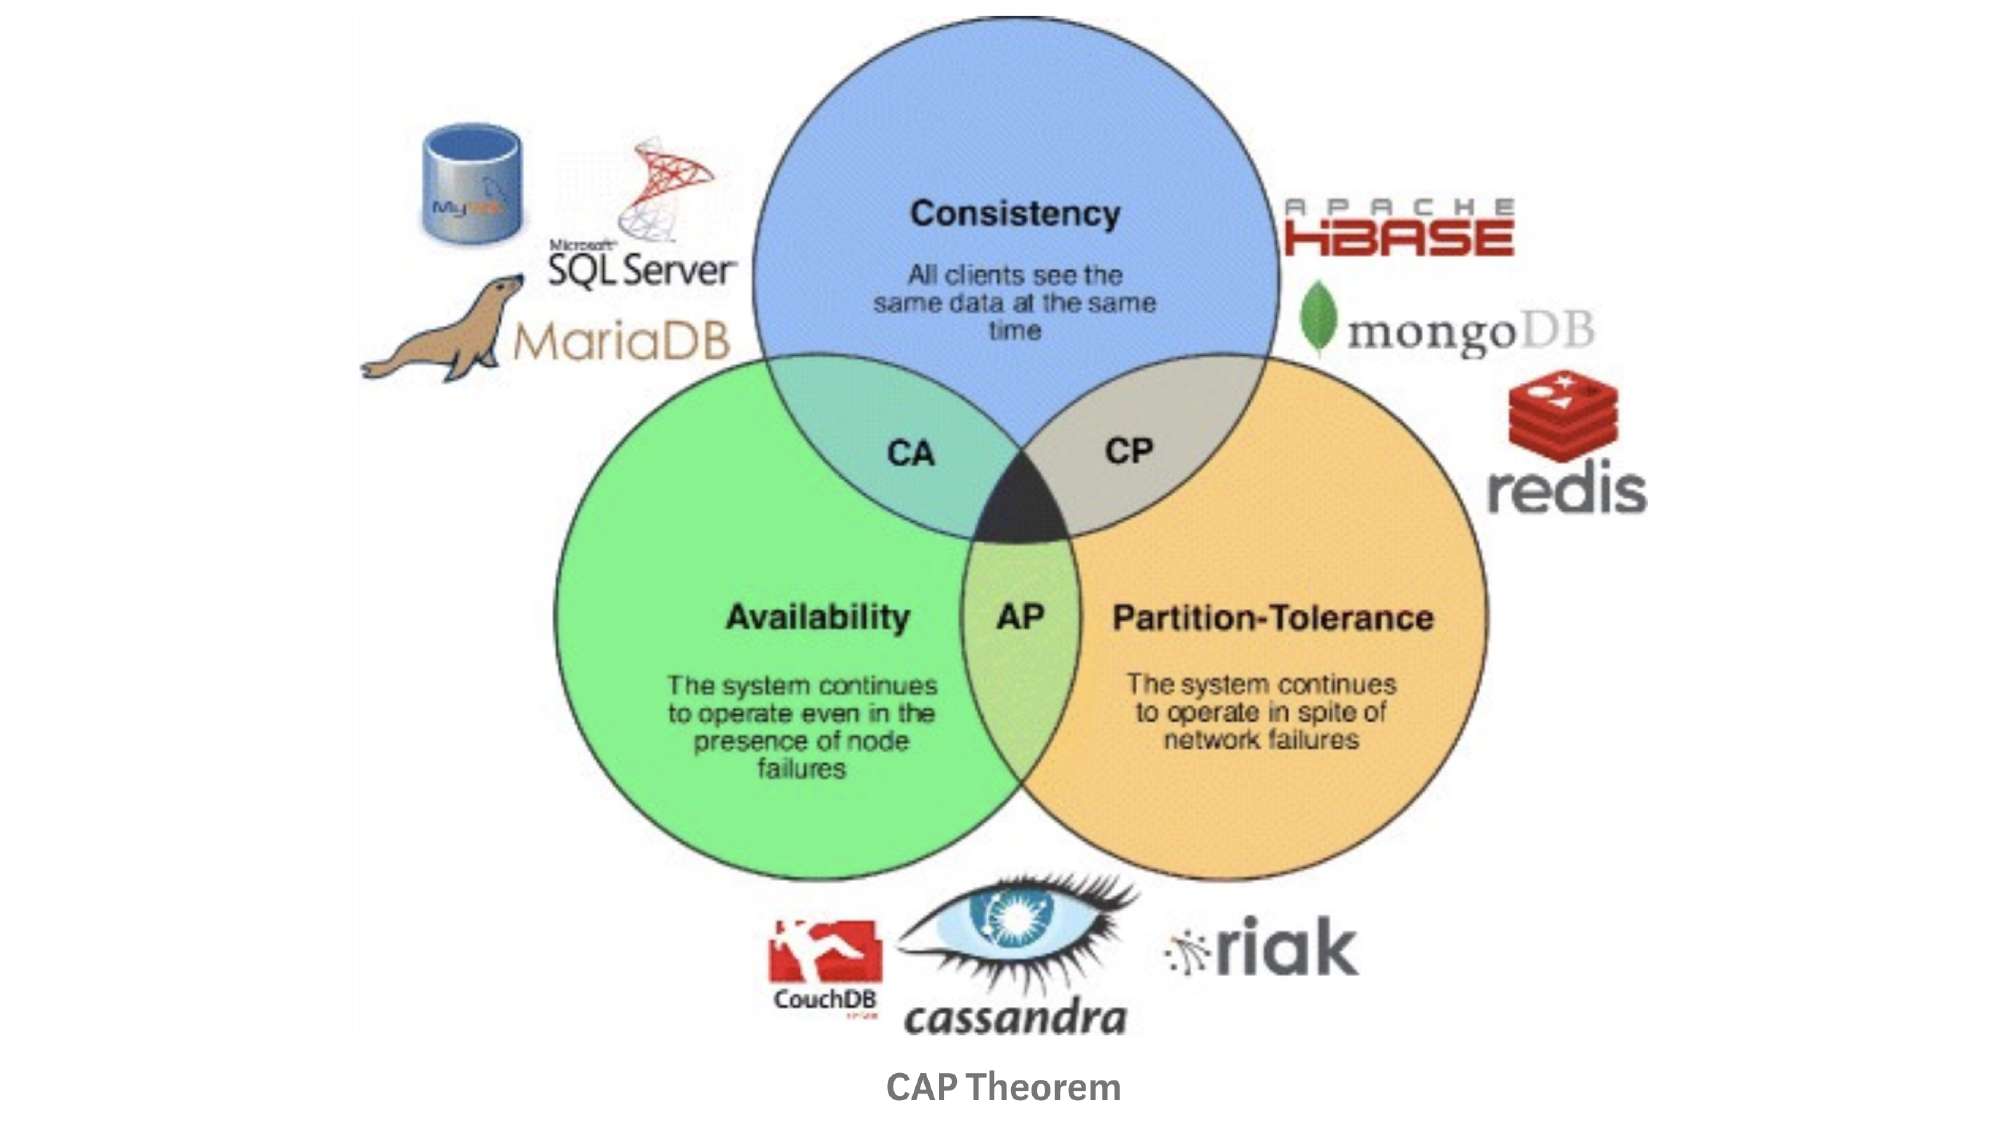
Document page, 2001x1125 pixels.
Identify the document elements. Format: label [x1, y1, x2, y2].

picture [330, 0, 1670, 1125]
